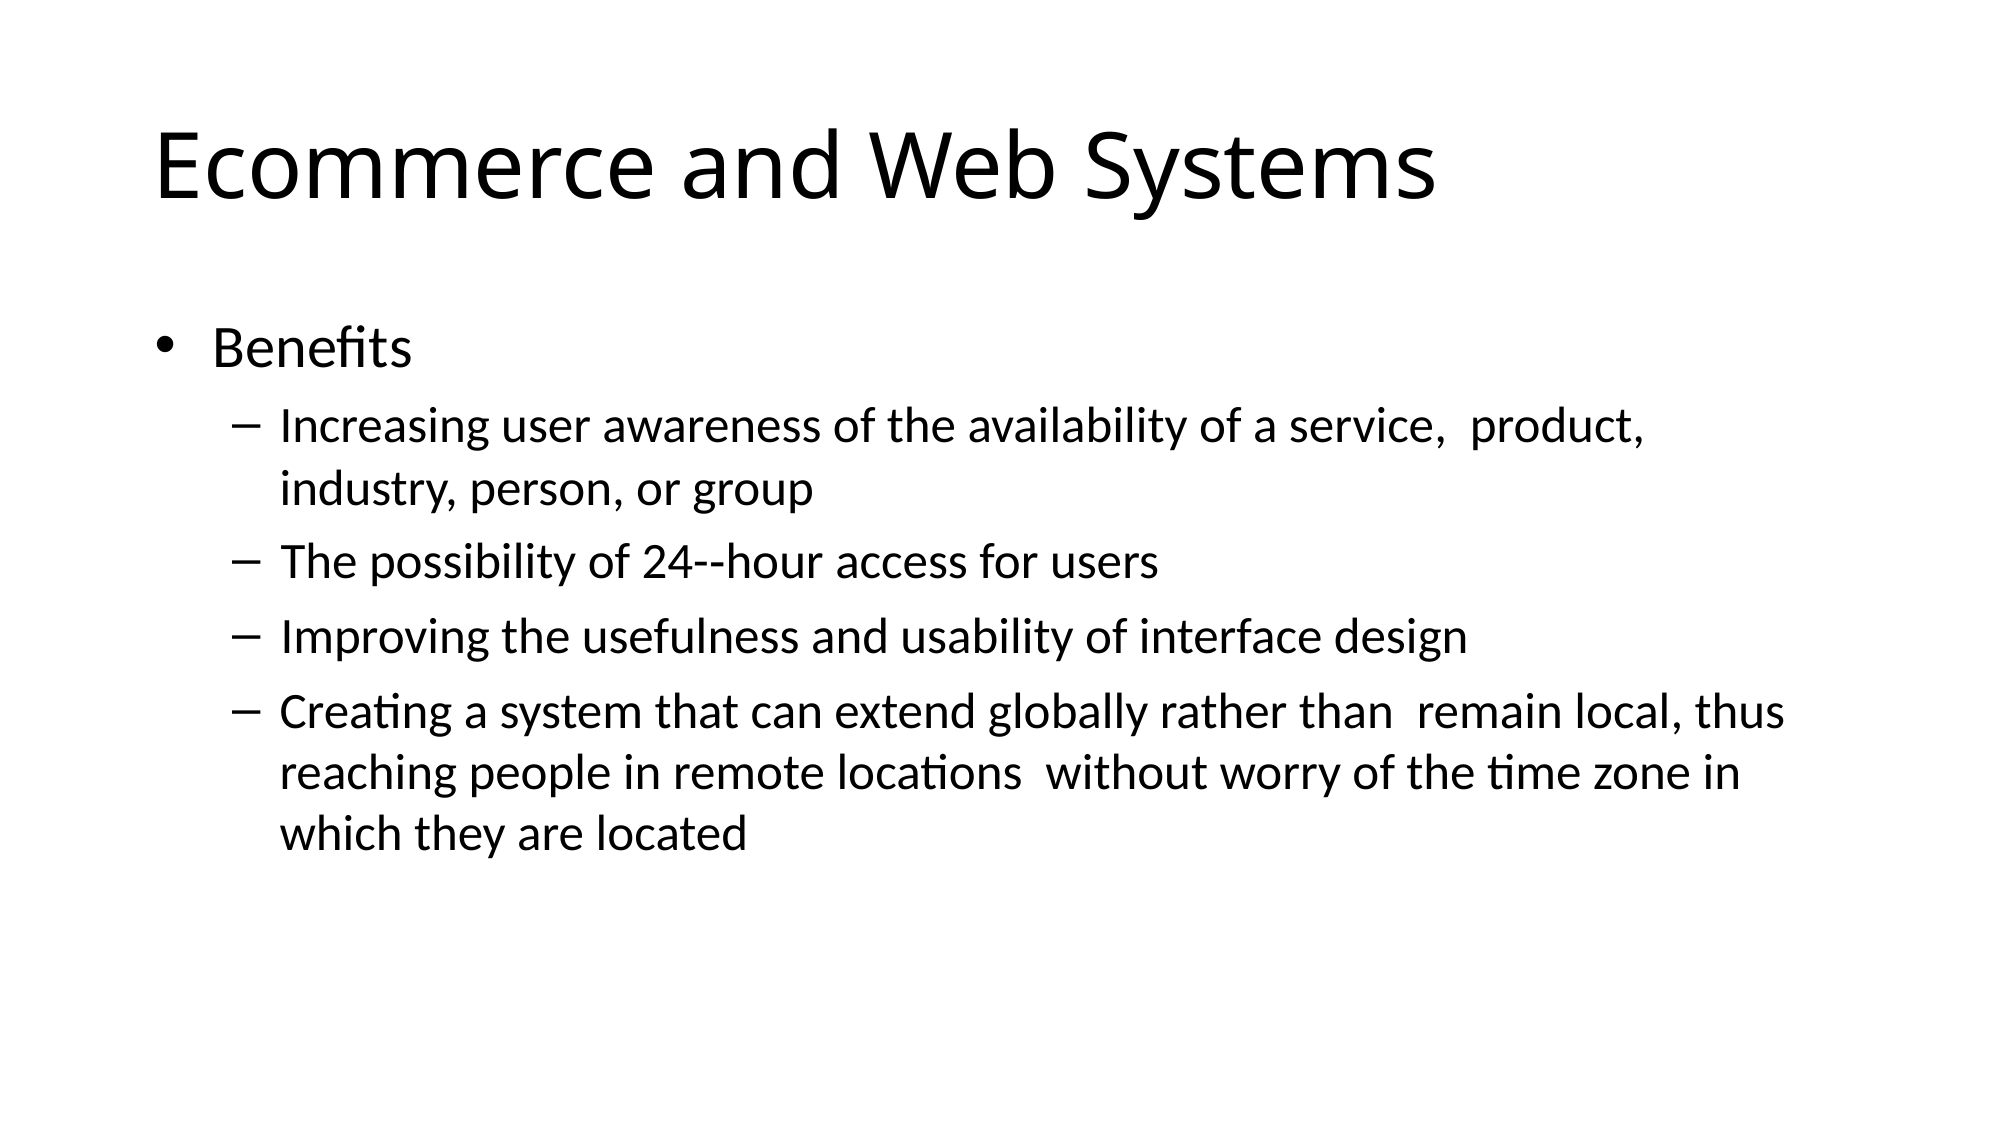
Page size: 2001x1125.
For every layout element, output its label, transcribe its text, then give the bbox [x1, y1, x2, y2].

list Beneﬁts Increasing user awareness of the availability of a service, product, industry, person, or group The possibility of 24-­‐hour access for users Improving the usefulness and usability of interface design Creating a system that can extend globally rather than remain local, thus reaching people in remote locations without worry of the time zone in which they are located [137, 299, 1863, 1014]
title Ecommerce and Web Systems [137, 59, 1863, 278]
